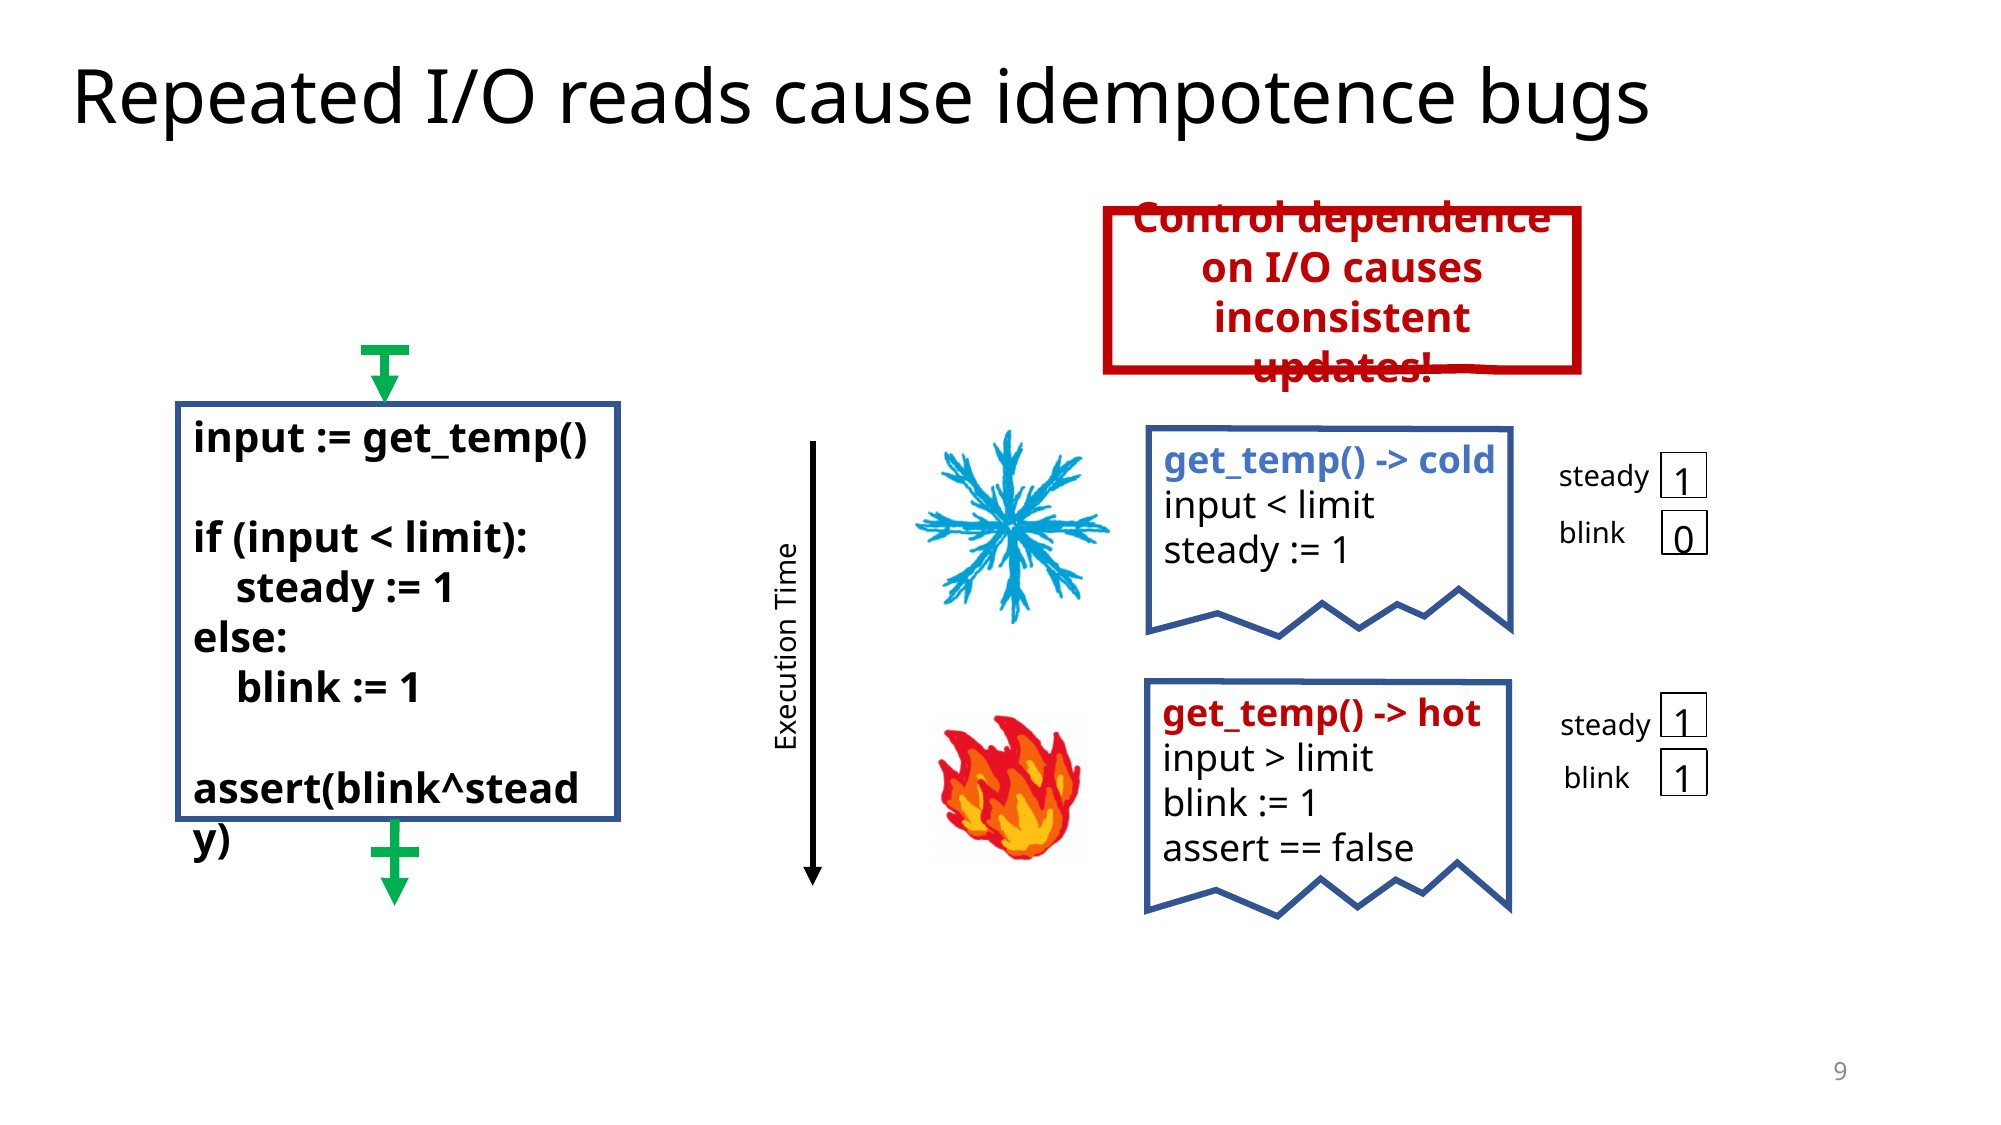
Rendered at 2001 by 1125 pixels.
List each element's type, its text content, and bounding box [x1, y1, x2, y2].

picture [932, 710, 1086, 865]
text_box input := get_temp() if (input < limit): steady := 1 else: blink := 1 assert(blink^steady) [177, 403, 619, 820]
text_box 1 [1661, 748, 1707, 796]
text_box blink [1548, 752, 1665, 802]
text_box Control dependence on I/O causes inconsistent updates! [1106, 209, 1578, 372]
picture [909, 424, 1115, 627]
text_box steady [1545, 698, 1669, 749]
text_box 1 [1661, 452, 1707, 498]
text_box get_temp() -> cold input < limit steady := 1 [1147, 427, 1512, 638]
text_box get_temp() -> hot input > limit blink := 1 assert == false [1146, 680, 1510, 918]
text_box blink [1544, 507, 1656, 557]
slide_number 9 [1412, 1042, 1863, 1103]
text_box Execution Time [759, 496, 809, 767]
text_box 0 [1661, 510, 1707, 555]
title Repeated I/O reads cause idempotence bugs [56, 42, 1958, 156]
text_box 1 [1661, 693, 1707, 737]
text_box steady [1544, 449, 1686, 500]
